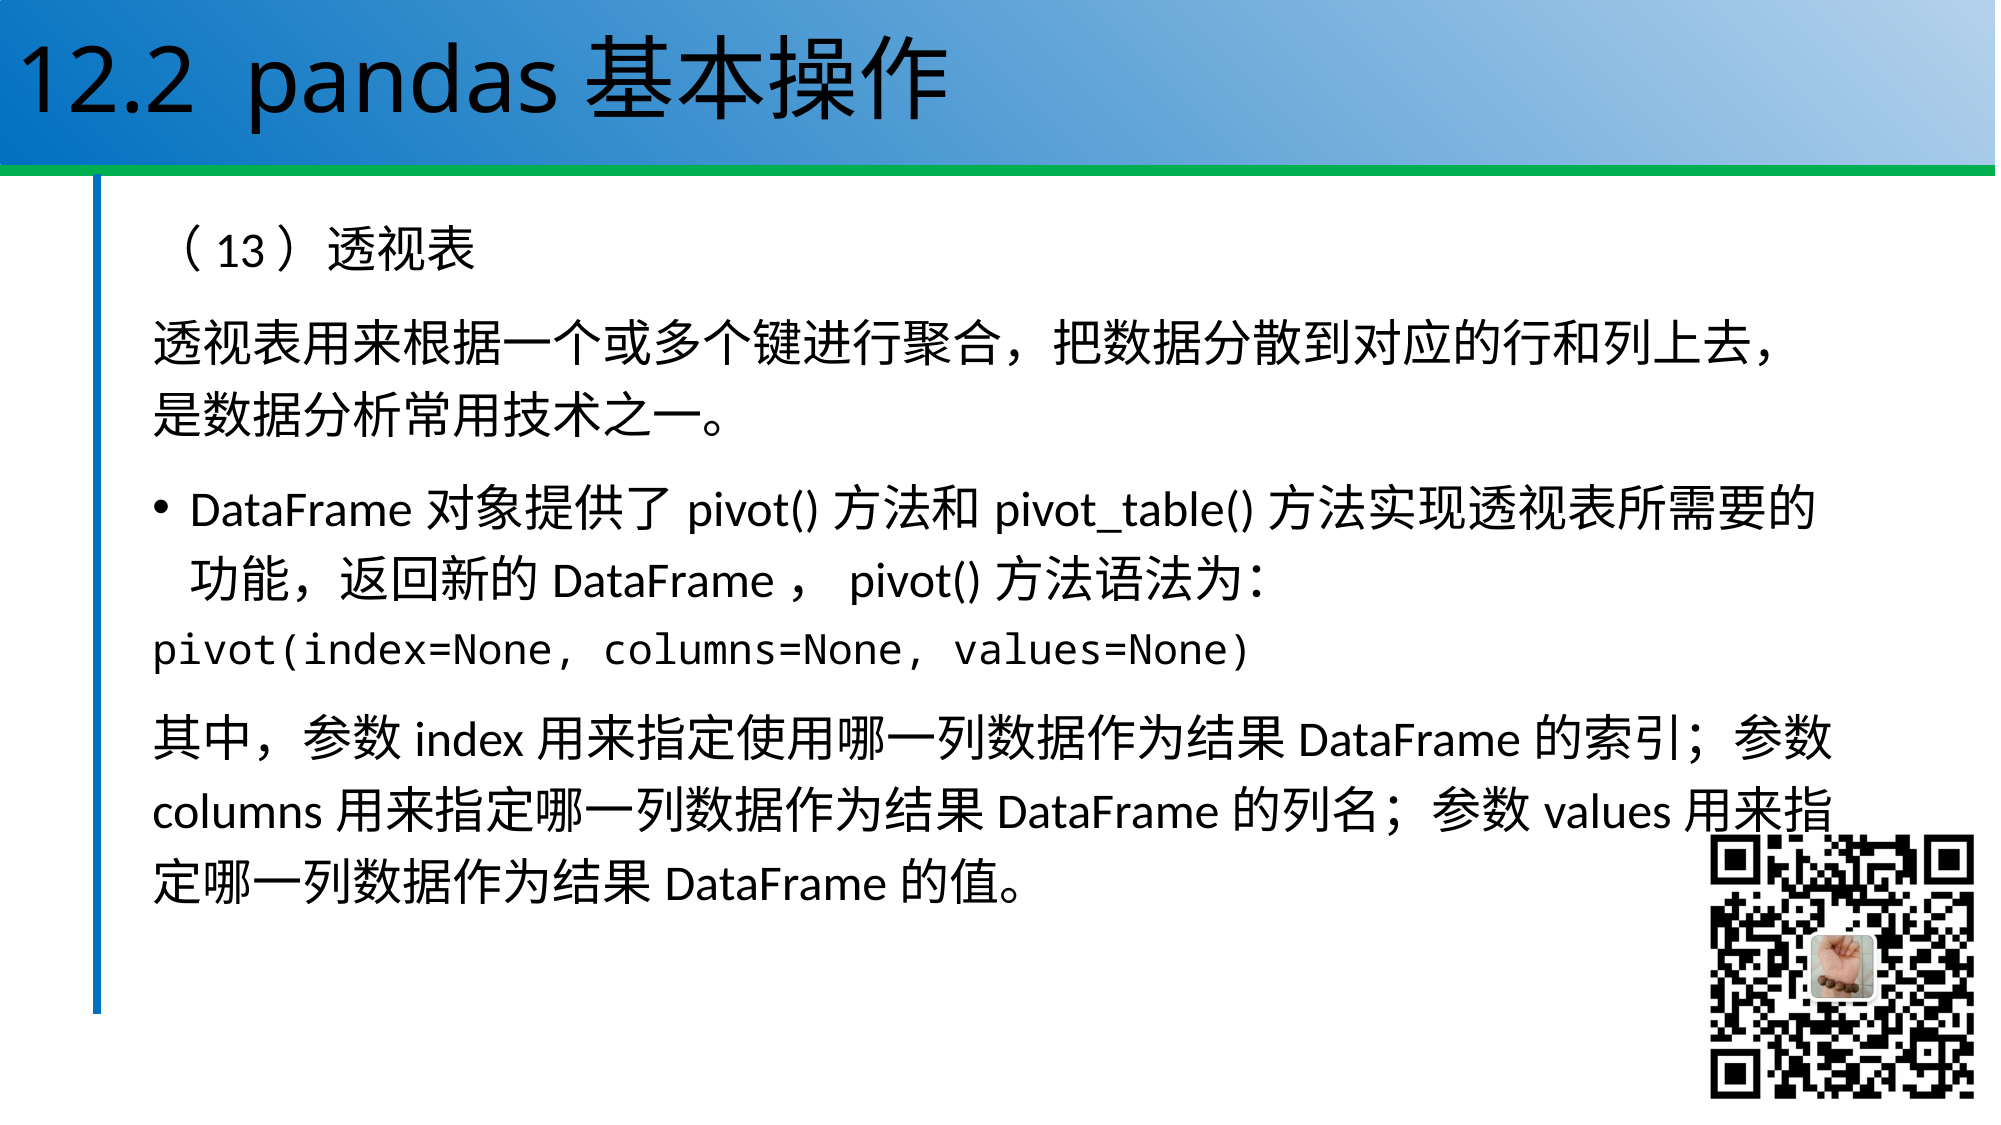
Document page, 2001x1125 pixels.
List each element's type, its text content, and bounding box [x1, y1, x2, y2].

picture [1689, 813, 1995, 1120]
list （13）透视表 透视表用来根据一个或多个键进行聚合，把数据分散到对应的行和列上去，是数据分析常用技术之一。 DataFrame对象提供了pivot()方法和pivot_table()方法实现透视表所需要的功能，返回新的DataFrame，pivot()方法语法为： pivot(index=None, columns=None, values=None) 其中，参数index用来指定使用哪一列数据作为结果DataFrame的索引；参数columns用来指定哪一列数据作为结果DataFrame的列名；参数values用来指定哪一列数据作为结果DataFrame的值。 [137, 216, 1863, 978]
title 12.2 pandas基本操作 [0, 0, 1995, 165]
slide_number [1412, 1042, 1863, 1103]
